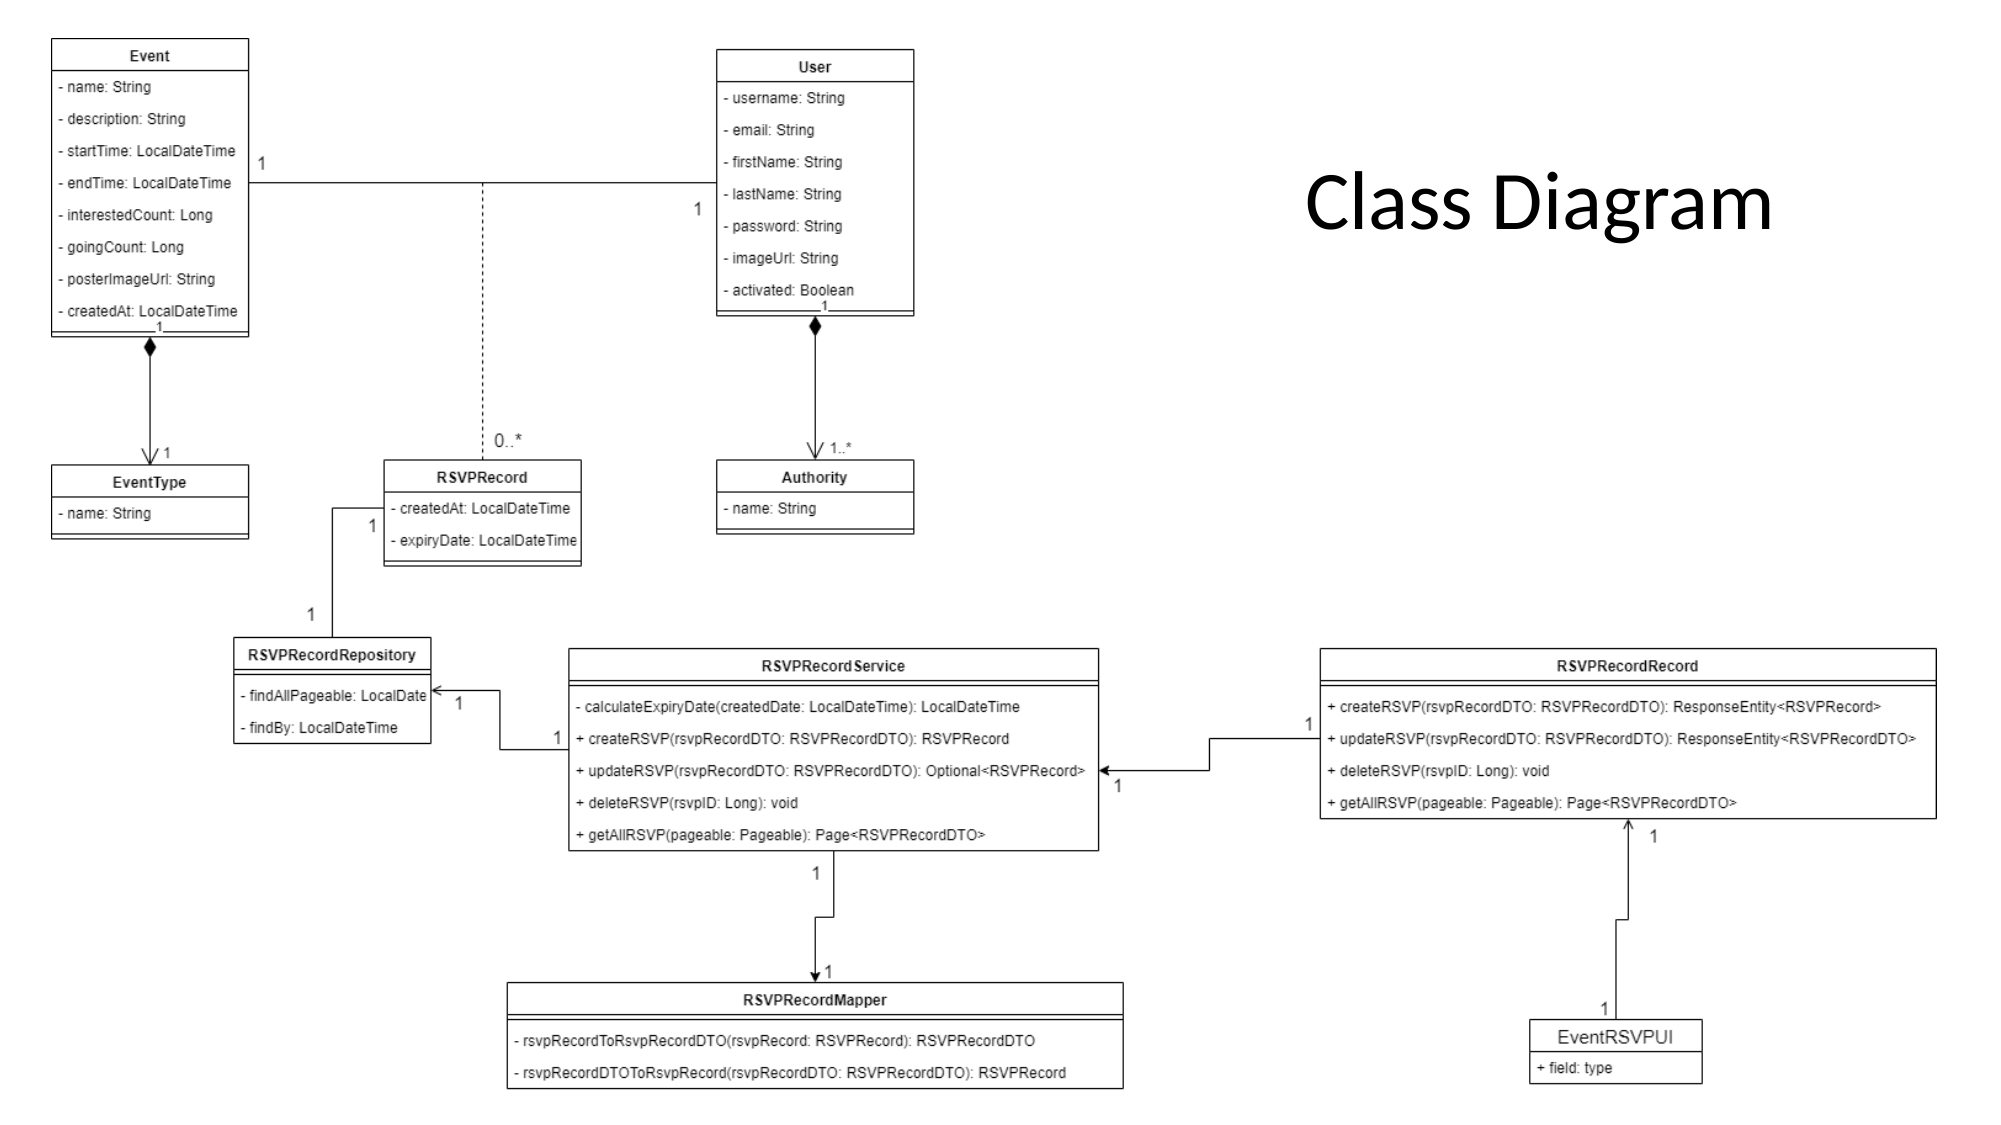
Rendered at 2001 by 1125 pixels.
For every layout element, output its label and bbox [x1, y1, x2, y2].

list [51, 38, 1937, 1093]
